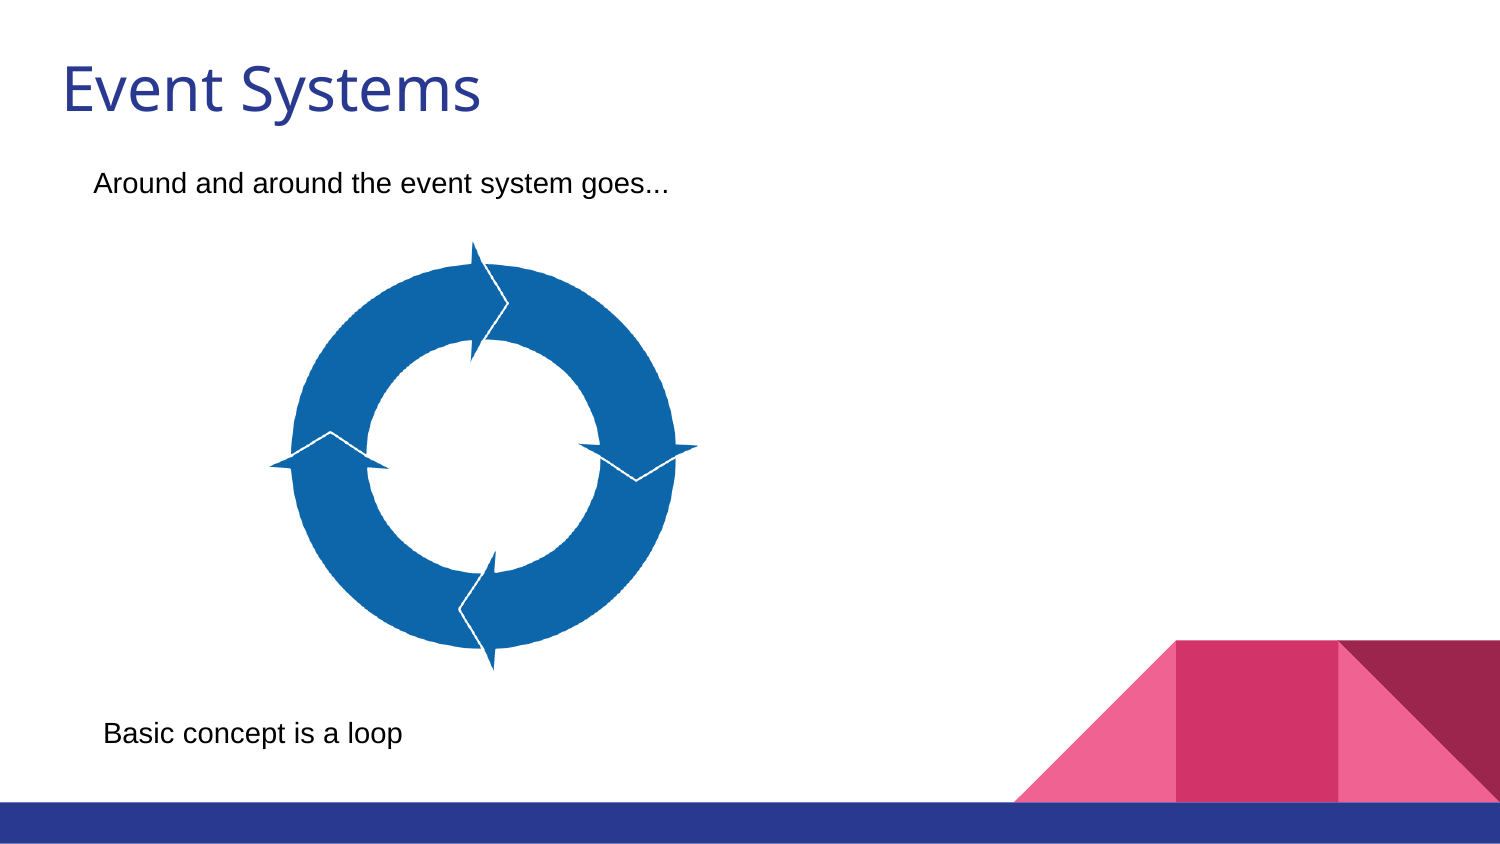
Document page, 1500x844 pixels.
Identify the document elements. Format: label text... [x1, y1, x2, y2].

text_box Around and around the event system goes... [78, 149, 1002, 207]
title Event Systems [46, 34, 1444, 134]
picture [237, 211, 727, 700]
text_box Basic concept is a loop [88, 699, 1012, 757]
